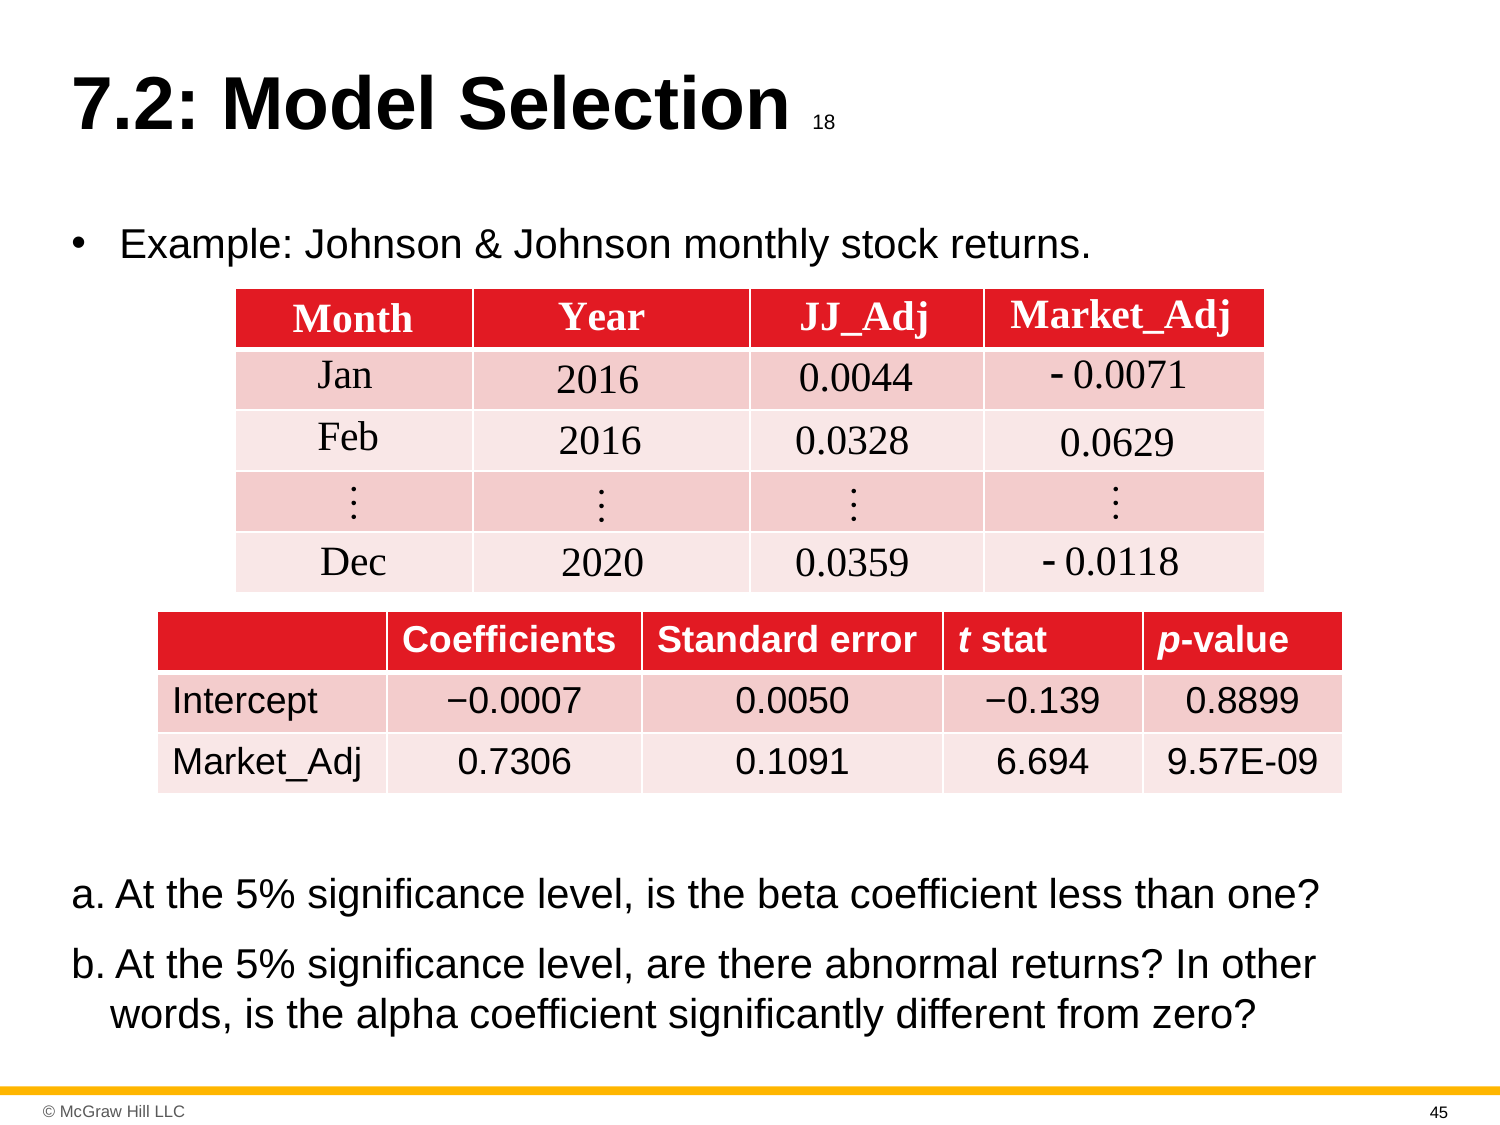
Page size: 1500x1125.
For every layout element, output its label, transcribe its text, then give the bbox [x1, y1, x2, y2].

table_cell [236, 411, 472, 470]
table_cell [751, 472, 983, 531]
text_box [316, 541, 390, 582]
table_cell [236, 352, 472, 409]
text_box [555, 420, 645, 461]
table_cell 0.8899 [1144, 675, 1342, 732]
table_cell −0.0007 [388, 675, 641, 732]
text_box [792, 543, 914, 584]
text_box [1046, 355, 1189, 396]
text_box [313, 415, 383, 457]
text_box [1007, 295, 1233, 344]
table_cell [474, 352, 749, 409]
table_cell [985, 533, 1264, 592]
table_header p-value [1144, 612, 1342, 670]
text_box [554, 297, 651, 337]
table_cell [751, 411, 983, 470]
table_cell [985, 472, 1264, 531]
table_header [751, 289, 983, 347]
table_cell −0.139 [944, 675, 1142, 732]
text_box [792, 421, 914, 461]
table_cell [236, 533, 472, 592]
table_cell 6.694 [944, 734, 1142, 793]
table_header Coefficients [388, 612, 641, 670]
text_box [289, 299, 417, 339]
table_header t stat [944, 612, 1142, 670]
list Example: Johnson & Johnson monthly stock returns. [56, 209, 1444, 271]
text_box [1105, 477, 1121, 520]
table_cell [751, 352, 983, 409]
table_cell 9.57E-09 [1144, 734, 1342, 793]
table_cell [985, 352, 1264, 409]
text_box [795, 358, 917, 398]
table_cell [474, 472, 749, 531]
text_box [313, 355, 379, 396]
table_cell 0.7306 [388, 734, 641, 793]
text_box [1057, 423, 1178, 463]
table_header [236, 289, 472, 347]
list a. At the 5% significance level, is the beta coefficient less than one? b. At the 5% significance level, are there abnormal returns? In other words, is the alpha coefficient significantly different from zero? [56, 858, 1444, 1053]
table_header [158, 612, 386, 670]
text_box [843, 479, 858, 522]
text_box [552, 360, 643, 401]
table_cell [474, 533, 749, 592]
table_header Standard error [643, 612, 942, 670]
table_cell Market_A d j [158, 734, 386, 793]
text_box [590, 481, 606, 523]
table_header [985, 289, 1264, 347]
slide_number 45 [1415, 1094, 1474, 1122]
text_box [1038, 541, 1183, 582]
table_cell 0.0050 [643, 675, 942, 732]
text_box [343, 477, 358, 520]
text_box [795, 297, 932, 346]
table_cell Intercept [158, 675, 386, 732]
table_header [474, 289, 749, 347]
table_cell [236, 472, 472, 531]
title 7.2: Model Selection 18 [56, 31, 1444, 180]
table_cell [985, 411, 1264, 470]
table_cell 0.1091 [643, 734, 942, 793]
table_cell [751, 533, 983, 592]
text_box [557, 543, 648, 584]
table_cell [474, 411, 749, 470]
